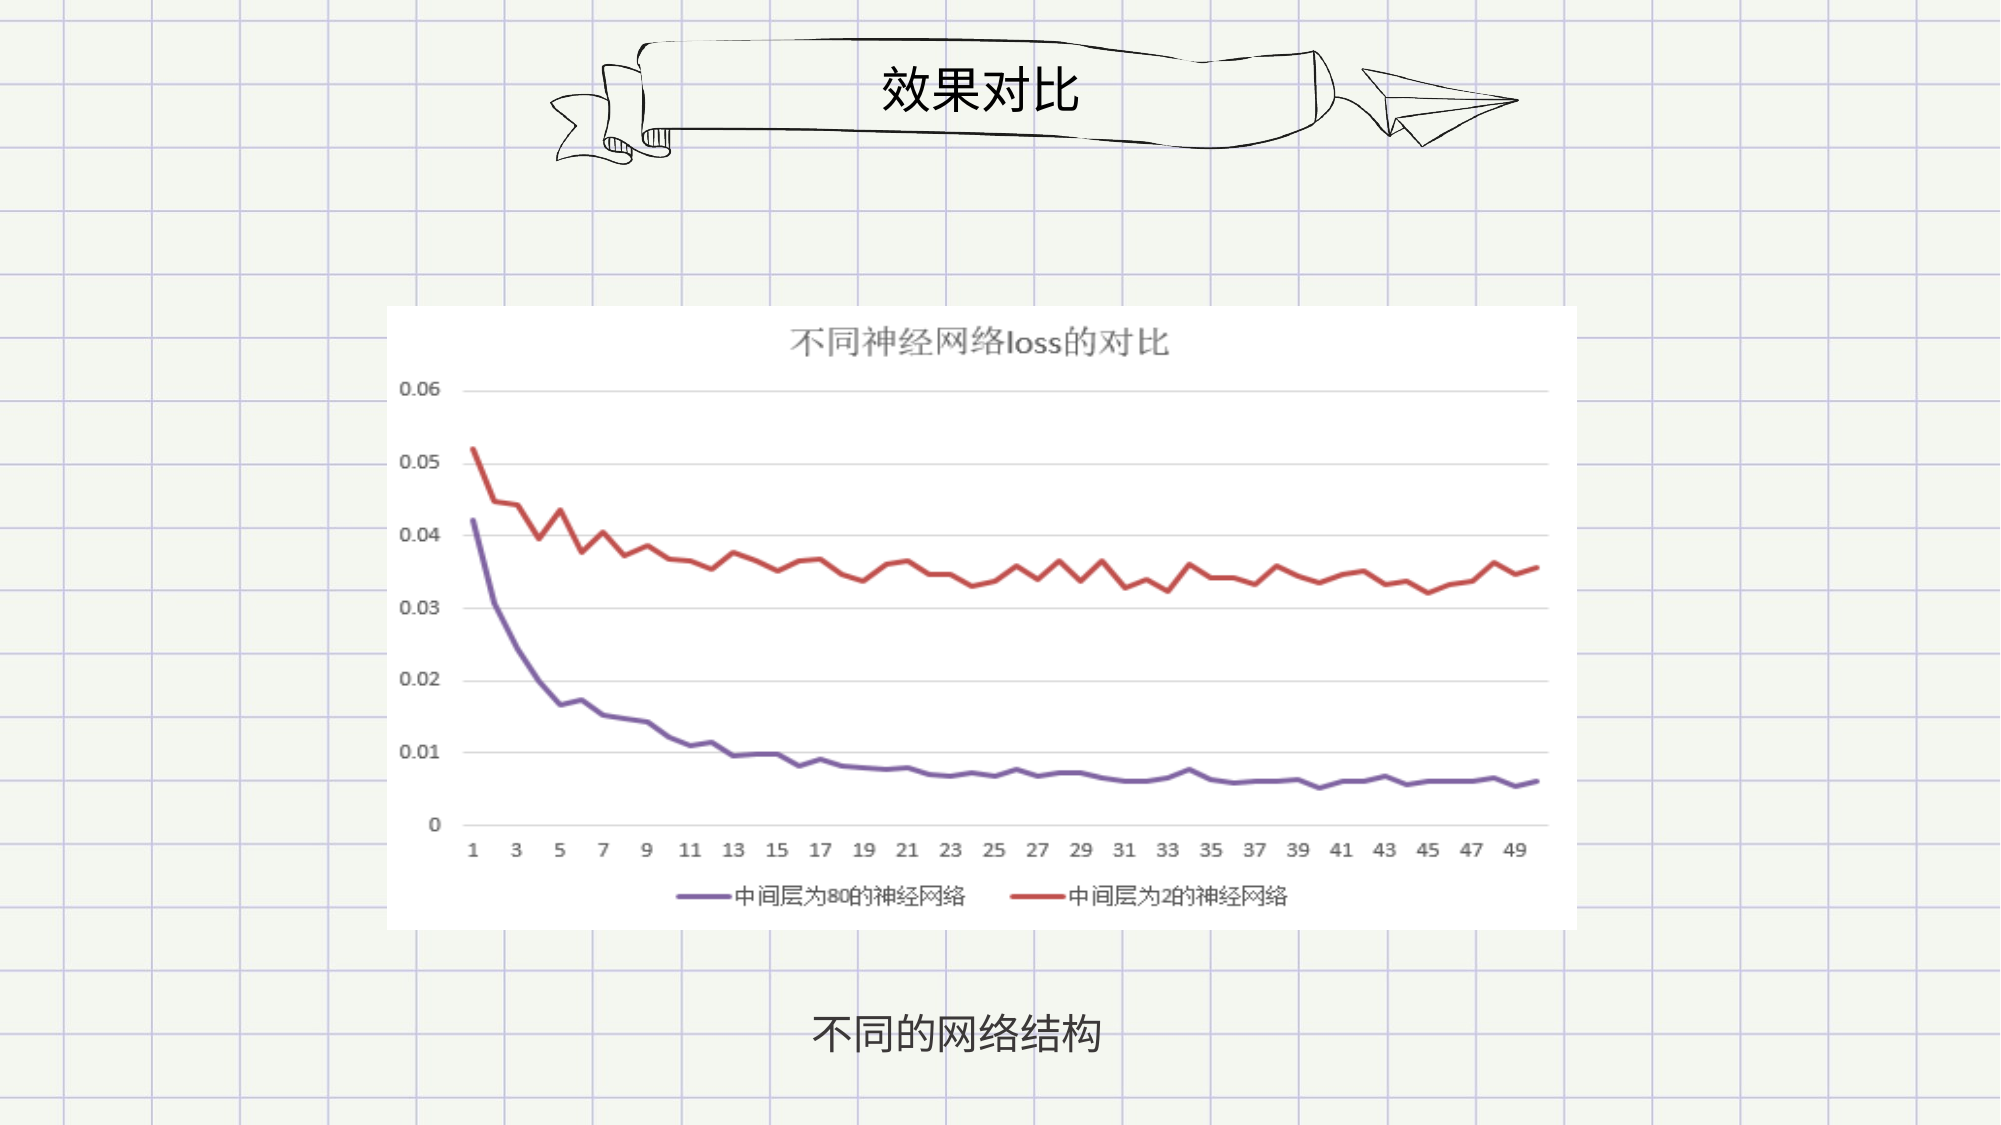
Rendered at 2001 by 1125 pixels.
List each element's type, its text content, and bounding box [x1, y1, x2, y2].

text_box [550, 38, 1519, 165]
text_box 不同的网络结构 [798, 997, 1117, 1058]
picture [0, 0, 2001, 1125]
